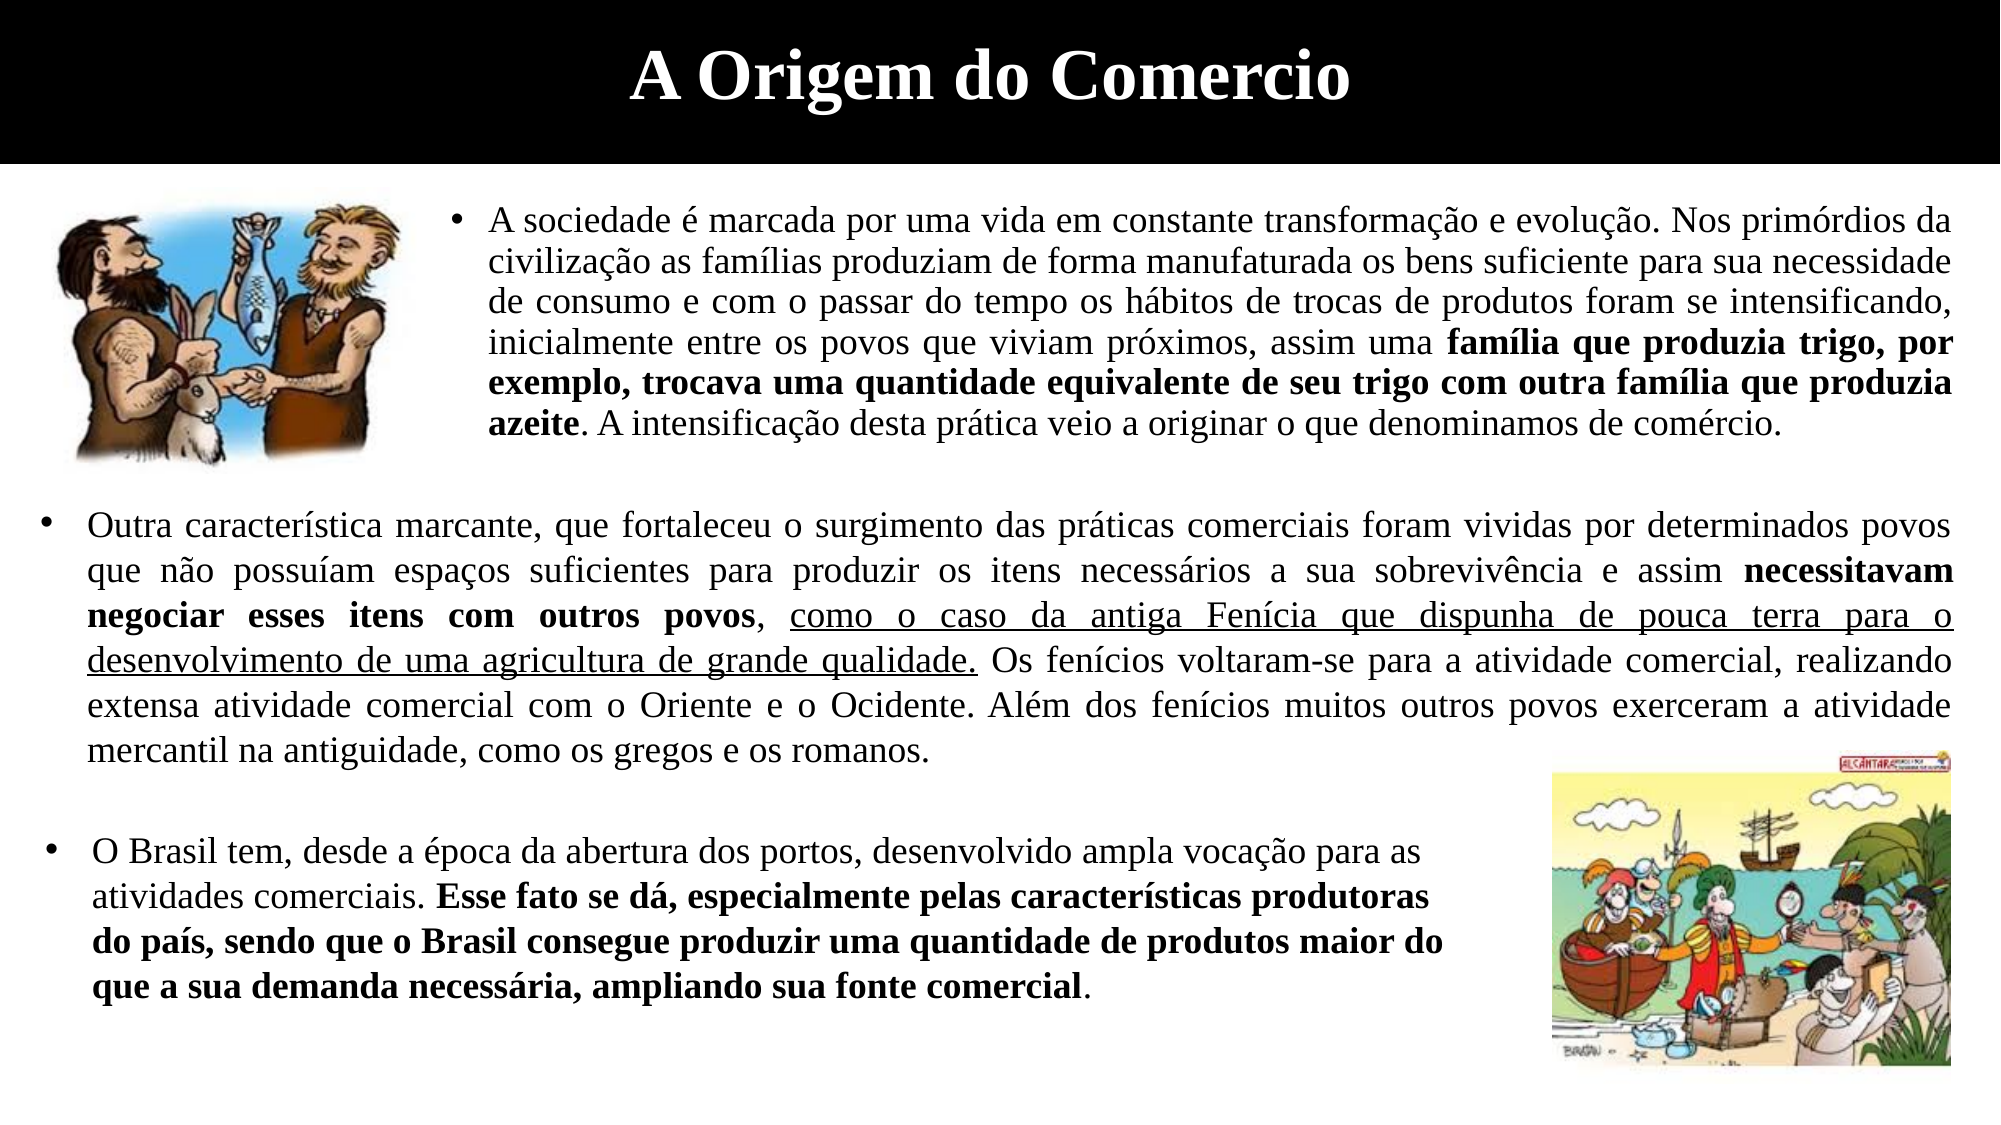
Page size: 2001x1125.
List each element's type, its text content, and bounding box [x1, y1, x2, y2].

text_box A Origem do Comercio [0, 0, 2000, 164]
list A sociedade é marcada por uma vida em constante transformação e evolução. Nos primórdios da civilização as famílias produziam de forma manufaturada os bens suficiente para sua necessidade de consumo e com o passar do tempo os hábitos de trocas de produtos foram se intensificando, inicialmente entre os povos que viviam próximos, assim uma família que produzia trigo, por exemplo, trocava uma quantidade equivalente de seu trigo com outra família que produzia azeite. A intensificação desta prática veio a originar o que denominamos de comércio. [435, 193, 1970, 492]
picture [1552, 750, 1951, 1084]
text_box O Brasil tem, desde a época da abertura dos portos, desenvolvido ampla vocação para as atividades comerciais. Esse fato se dá, especialmente pelas características produtoras do país, sendo que o Brasil consegue produzir uma quantidade de produtos maior do que a sua demanda necessária, ampliando sua fonte comercial. [30, 822, 1475, 1059]
picture [14, 187, 445, 474]
text_box Outra característica marcante, que fortaleceu o surgimento das práticas comerciais foram vividas por determinados povos que não possuíam espaços suficientes para produzir os itens necessários a sua sobrevivência e assim necessitavam negociar esses itens com outros povos, como o caso da antiga Fenícia que dispunha de pouca terra para o desenvolvimento de uma agricultura de grande qualidade. Os fenícios voltaram-se para a atividade comercial, realizando extensa atividade comercial com o Oriente e o Ocidente. Além dos fenícios muitos outros povos exerceram a atividade mercantil na antiguidade, como os gregos e os romanos. [25, 492, 1970, 822]
